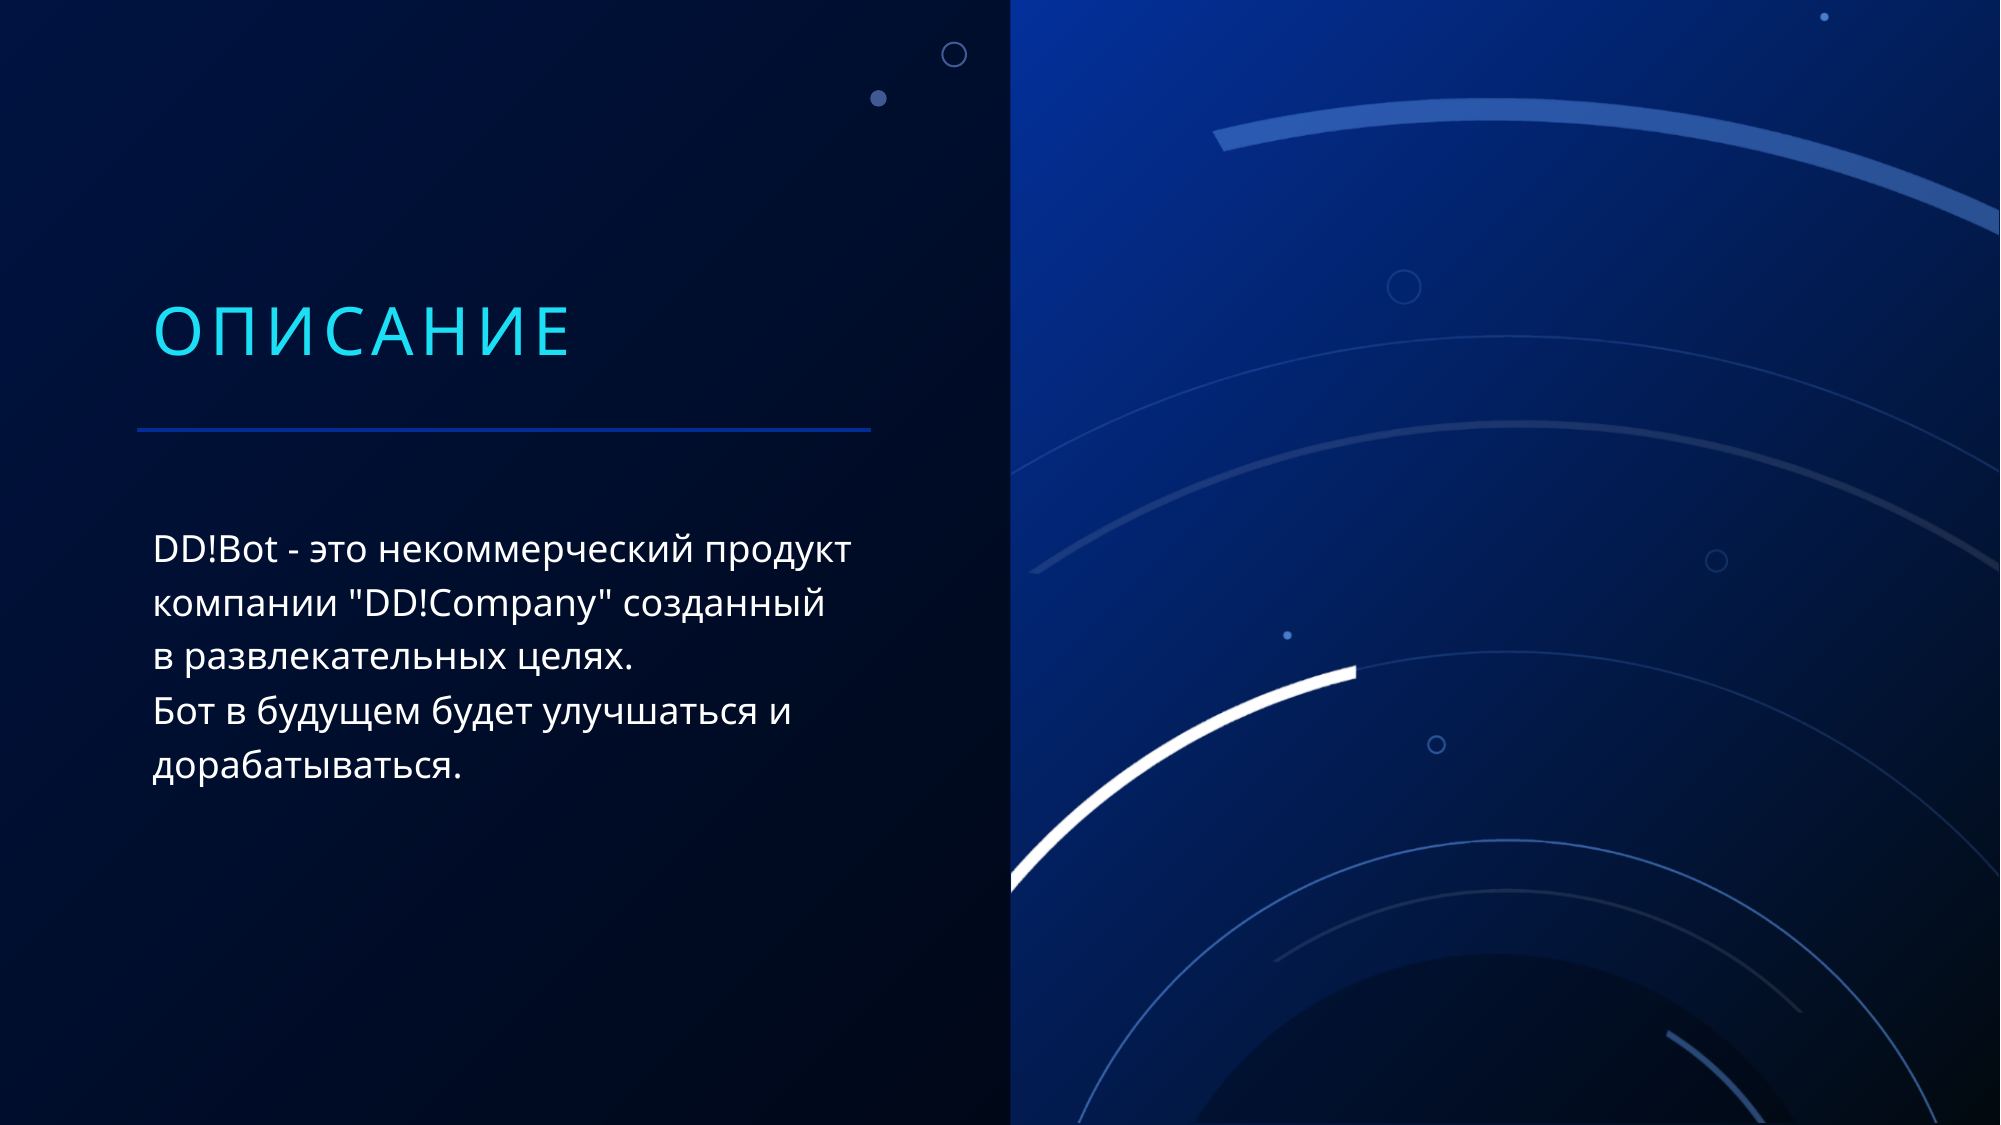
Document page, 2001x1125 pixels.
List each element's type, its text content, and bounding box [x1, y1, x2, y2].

picture [1011, 0, 1999, 1123]
list DD!Bot - это некоммерческий продукт компании "DD!Company" созданный в развлекательных целях. Бот в будущем будет улучшаться и дорабатываться. [137, 508, 871, 1067]
title Описание [137, 59, 871, 378]
